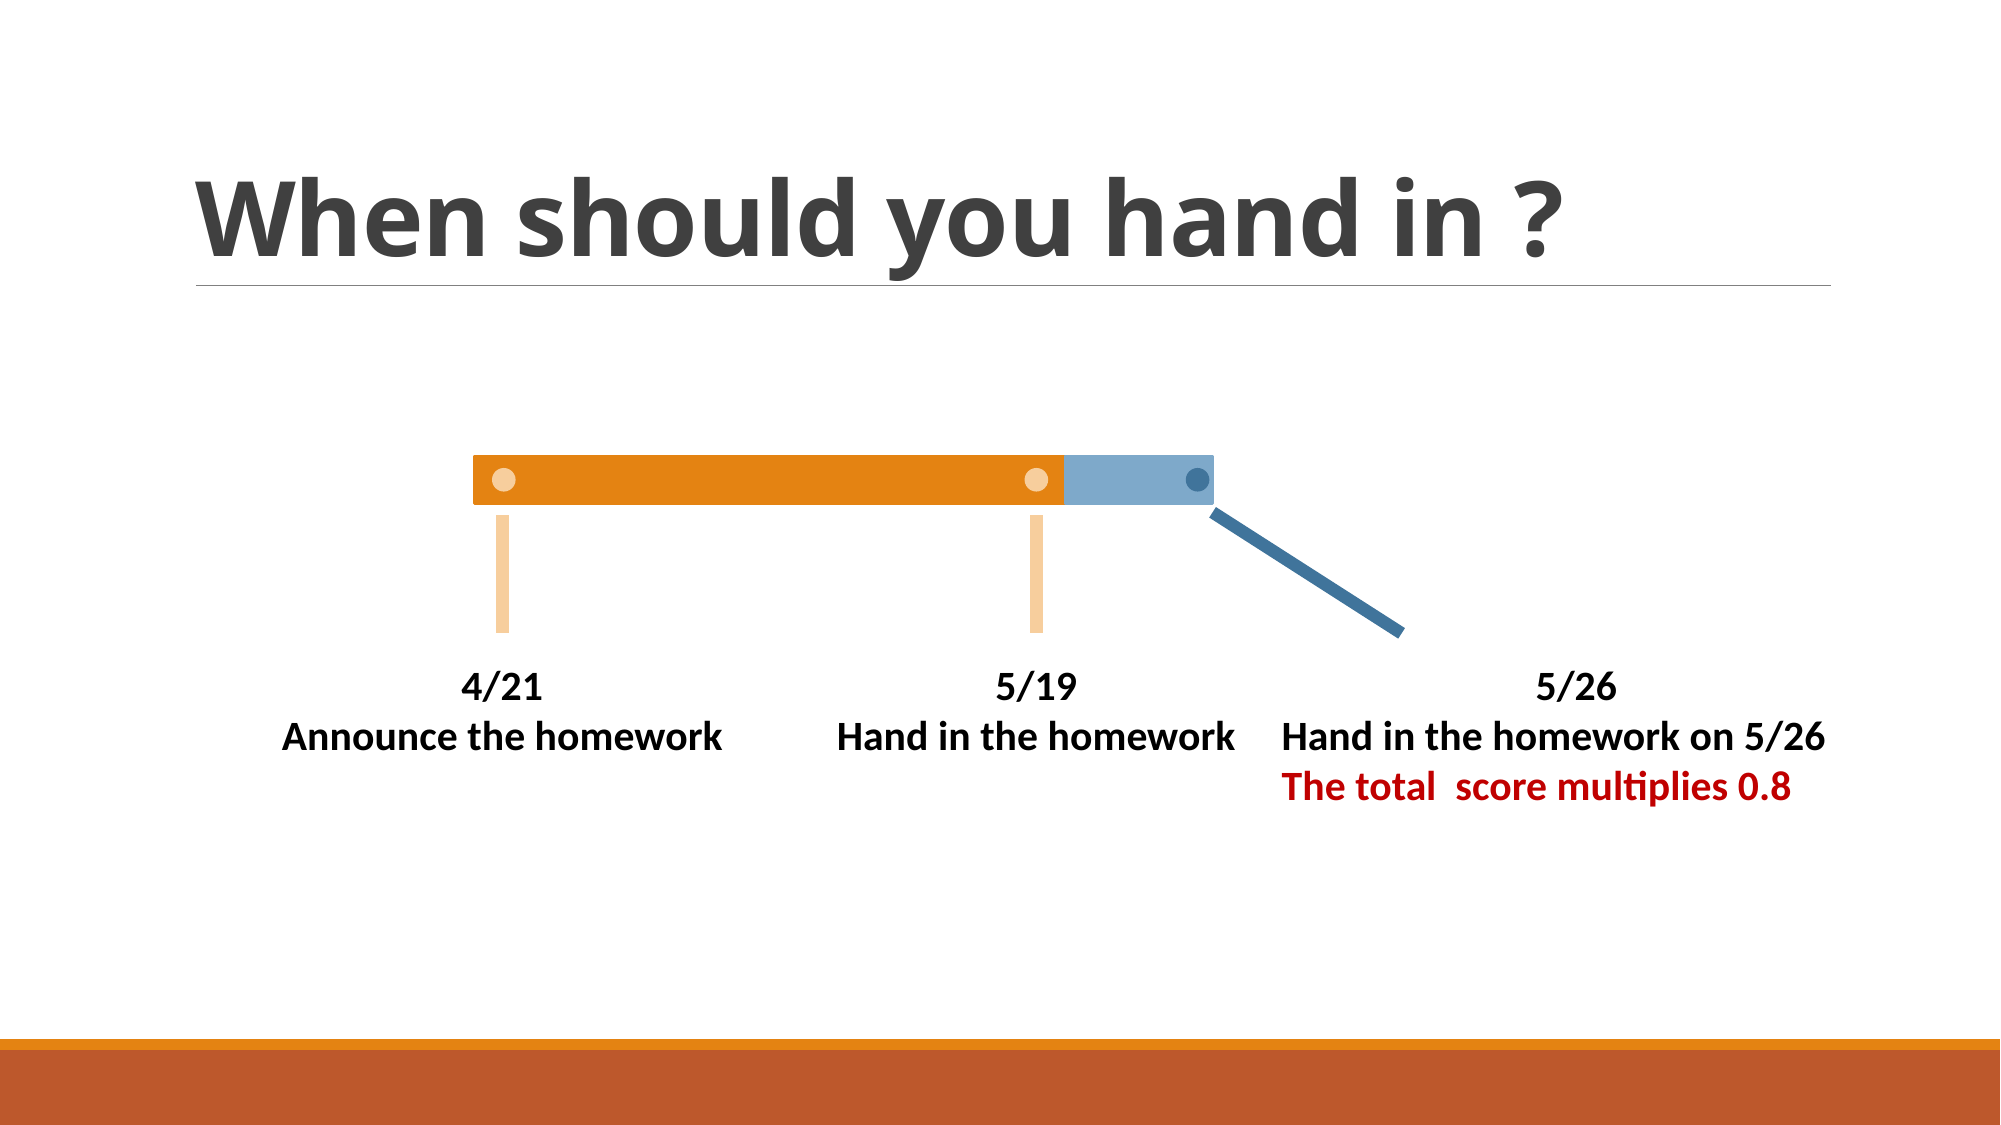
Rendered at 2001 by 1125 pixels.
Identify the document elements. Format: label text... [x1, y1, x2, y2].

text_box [1212, 511, 1403, 634]
text_box [473, 455, 1064, 505]
text_box [490, 466, 517, 493]
text_box 5/26 Hand in the homework on 5/26 The total score multiplies 0.8 [1266, 651, 1886, 816]
text_box 5/19 Hand in the homework [822, 651, 1251, 766]
text_box 4/21 Announce the homework [266, 651, 738, 766]
text_box [1064, 455, 1214, 505]
text_box [1023, 466, 1050, 493]
title When should you hand in ? [180, 47, 1830, 285]
text_box [1184, 466, 1211, 493]
